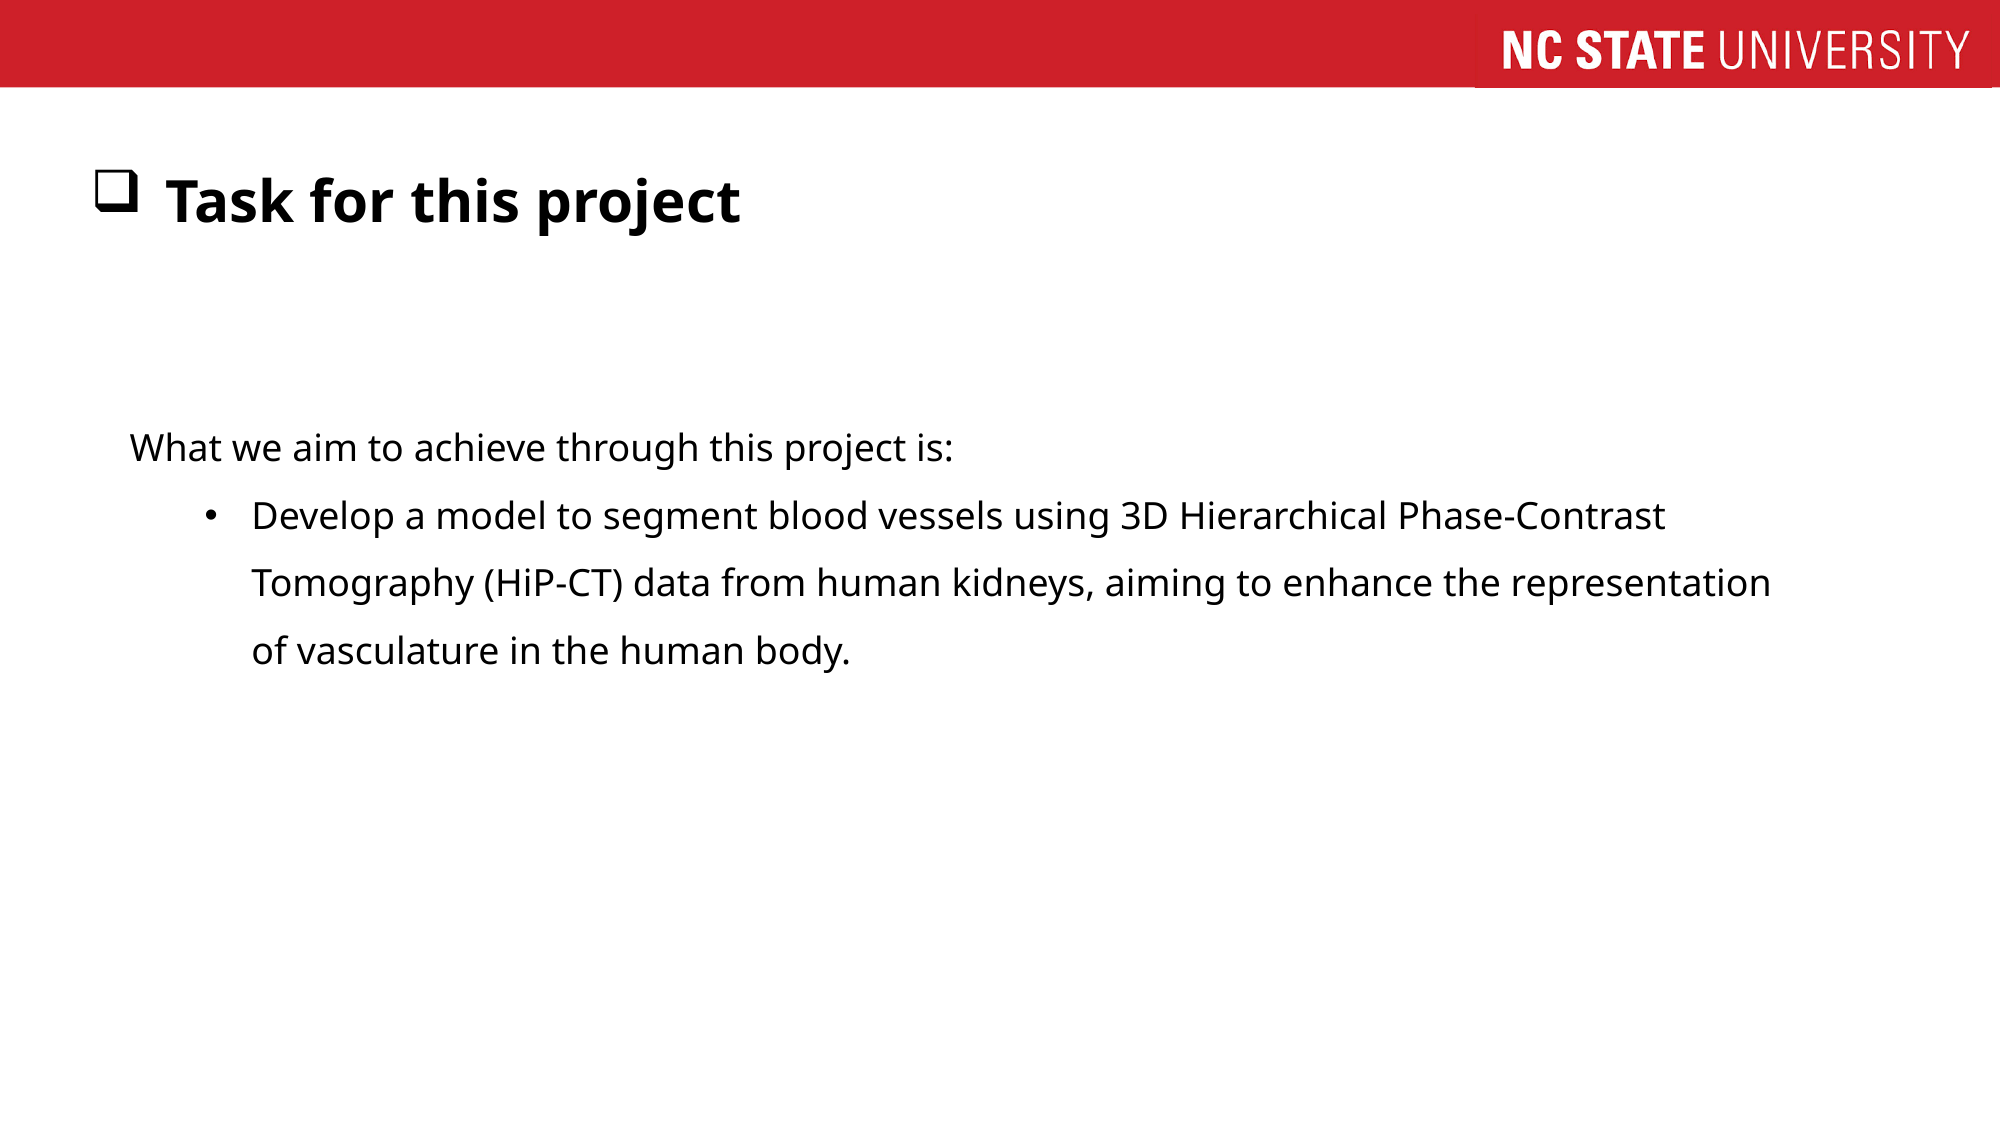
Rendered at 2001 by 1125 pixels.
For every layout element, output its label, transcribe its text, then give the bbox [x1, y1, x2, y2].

text_box What we aim to achieve through this project is: Develop a model to segment blood vessels using 3D Hierarchical Phase-Contrast Tomography (HiP-CT) data from human kidneys, aiming to enhance the representation of vasculature in the human body. [114, 394, 1822, 680]
text_box [0, 0, 2000, 89]
text_box Task for this project [75, 156, 1030, 242]
picture [1474, 13, 1993, 88]
